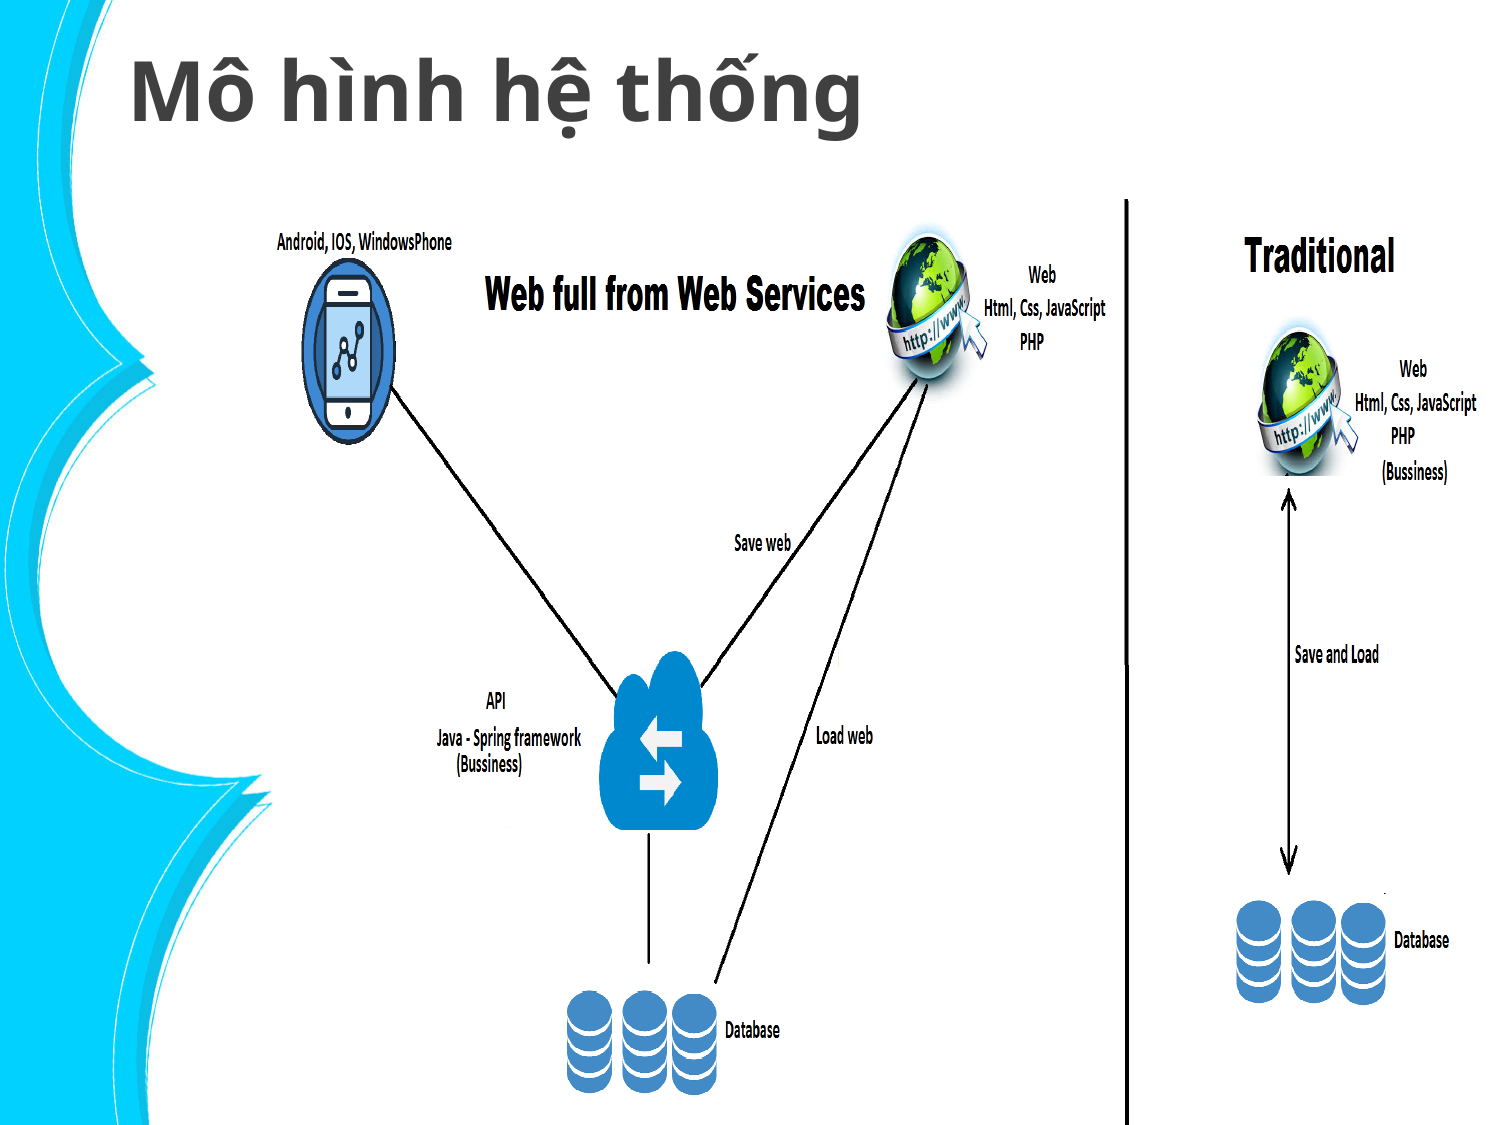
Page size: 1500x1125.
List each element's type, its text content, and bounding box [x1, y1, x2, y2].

title Mô hình hệ thống [112, 0, 1383, 176]
picture [0, 0, 1500, 1125]
